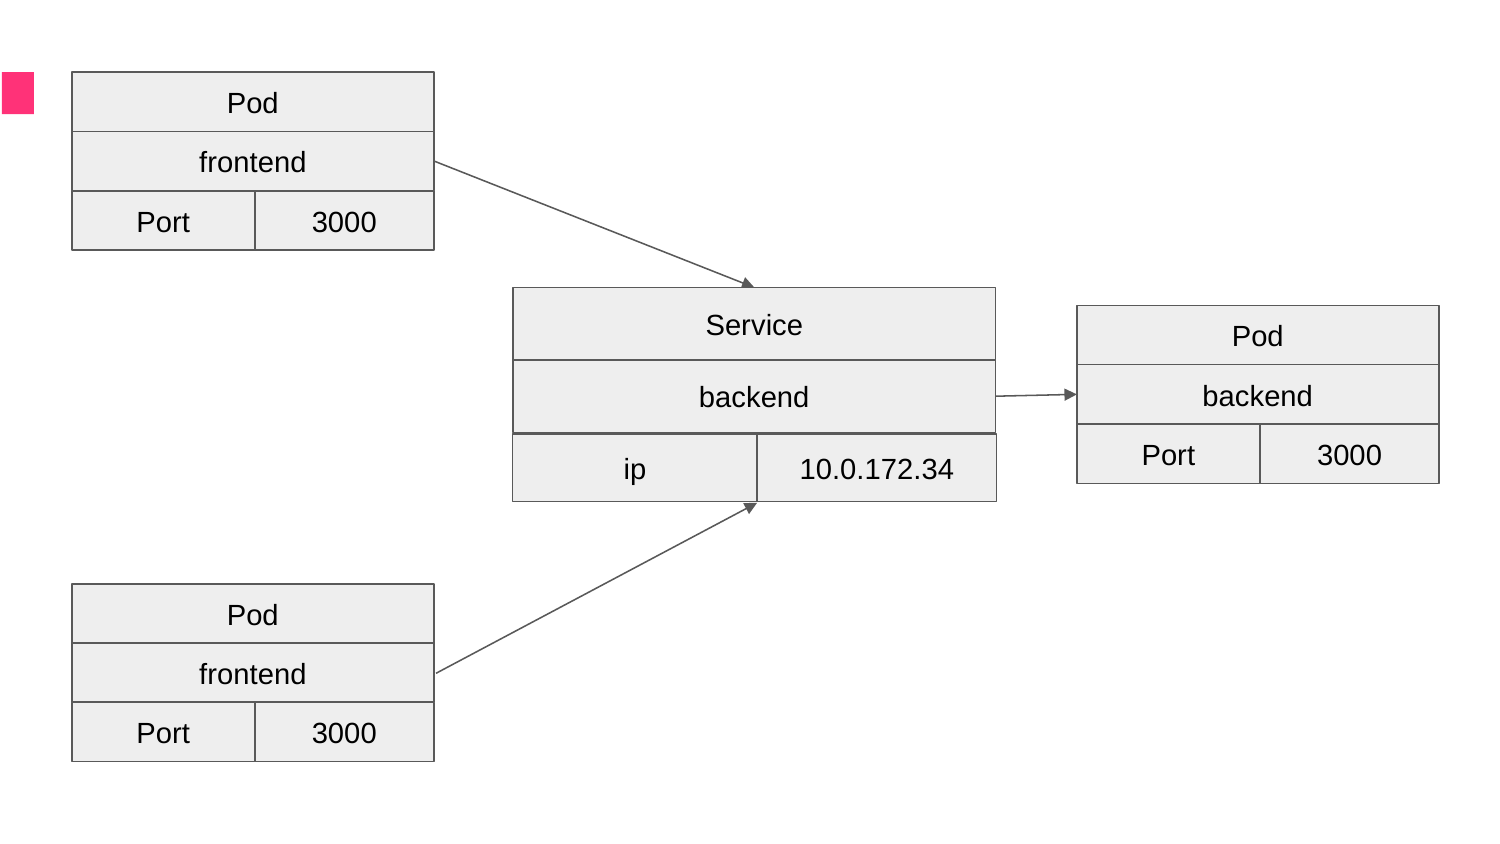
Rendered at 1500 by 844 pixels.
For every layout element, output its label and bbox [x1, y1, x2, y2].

text_box [512, 287, 997, 502]
text_box [71, 71, 435, 251]
text_box [435, 502, 758, 674]
text_box [1, 72, 34, 115]
text_box [433, 160, 755, 288]
text_box [71, 583, 435, 762]
text_box [1076, 305, 1440, 484]
